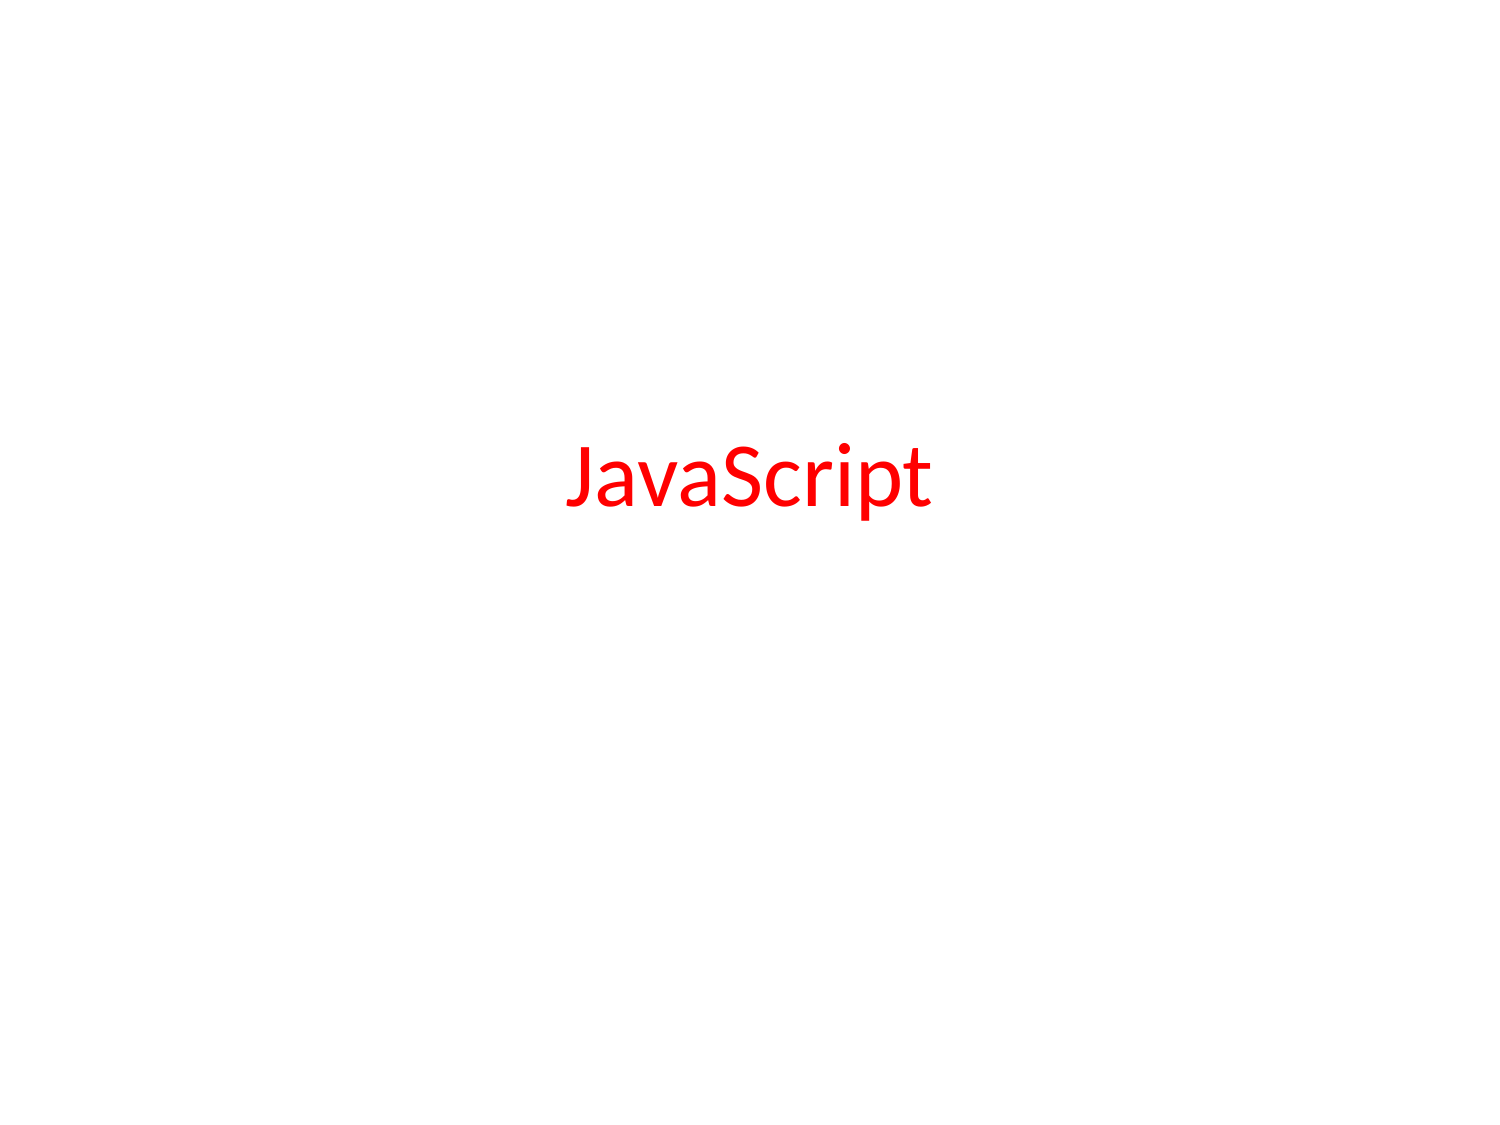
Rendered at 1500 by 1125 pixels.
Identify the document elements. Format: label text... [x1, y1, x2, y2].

title JavaScript [112, 349, 1388, 591]
